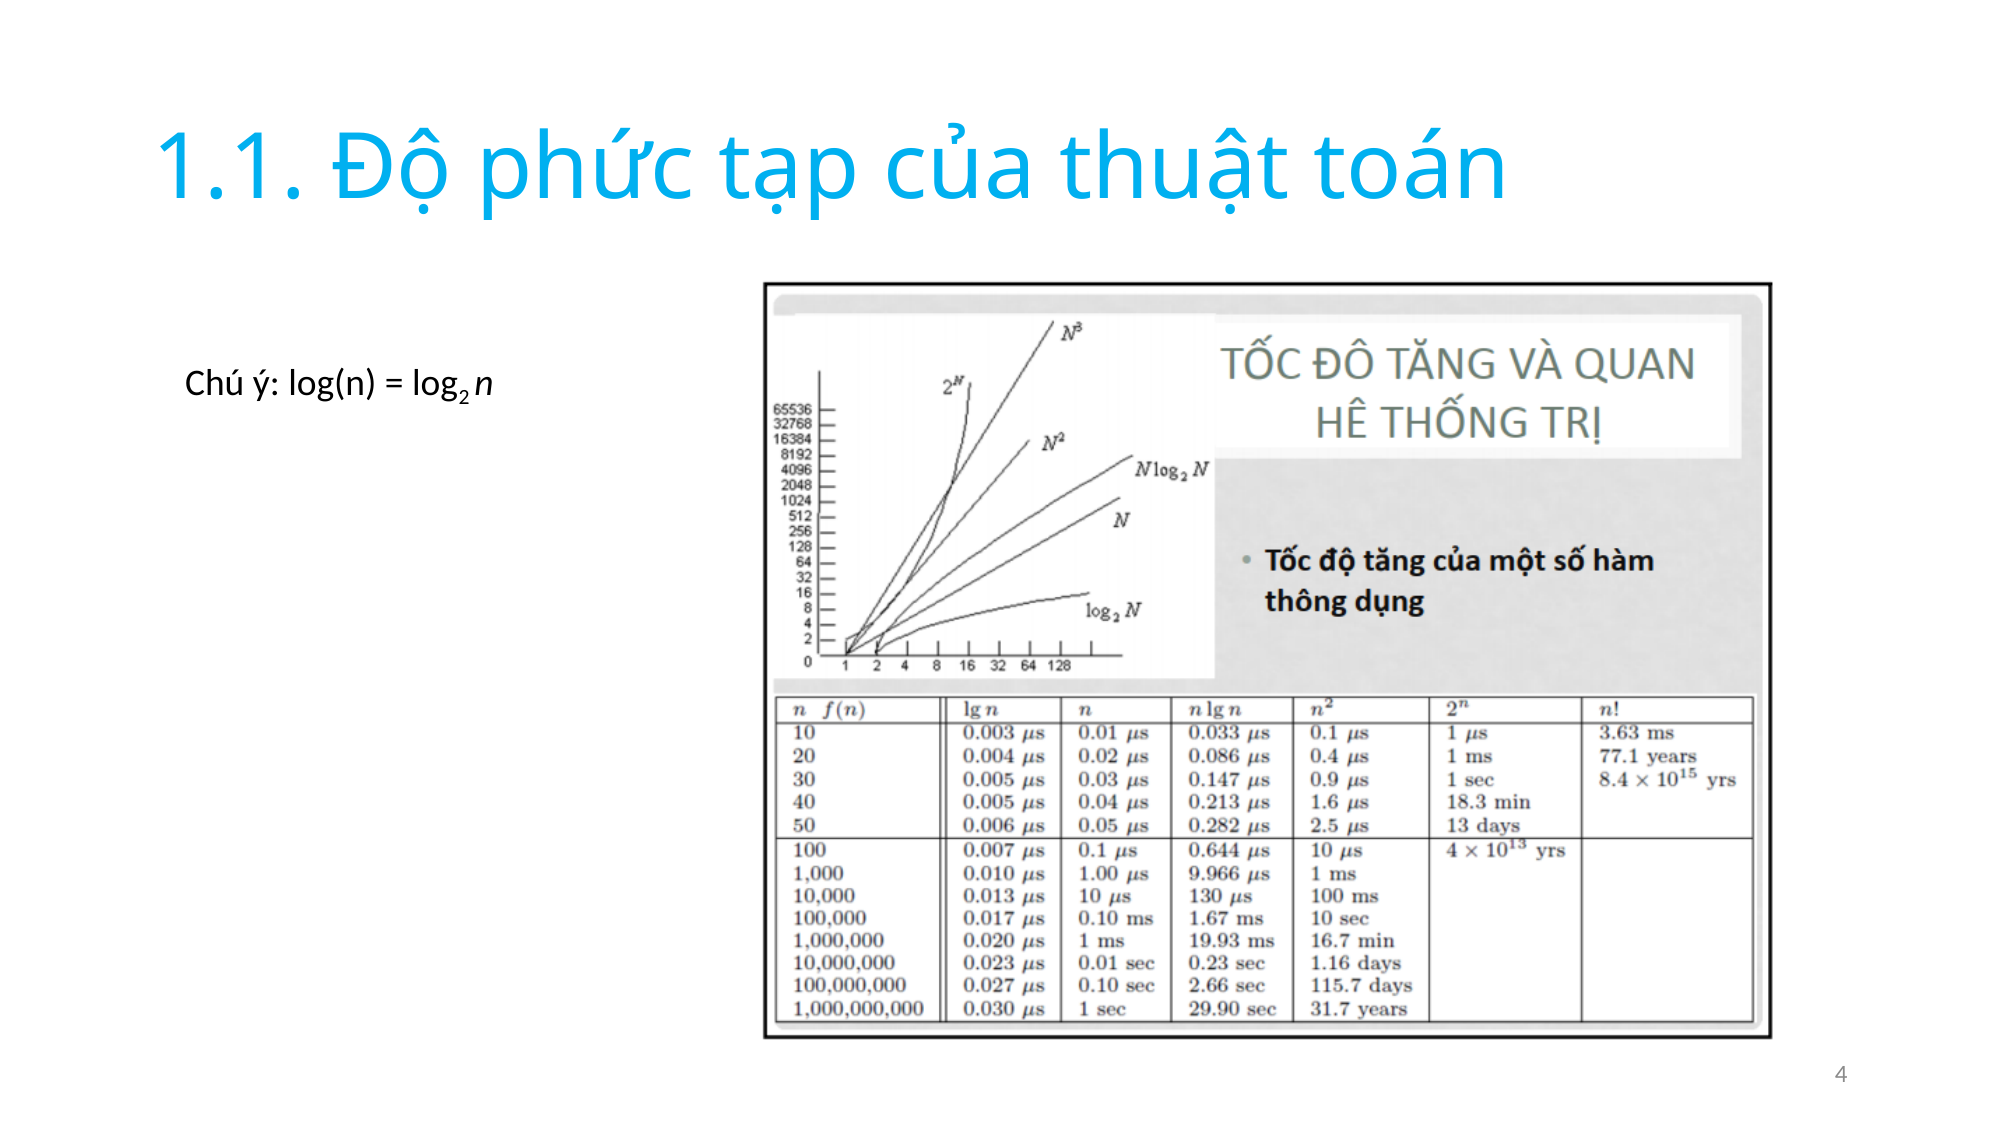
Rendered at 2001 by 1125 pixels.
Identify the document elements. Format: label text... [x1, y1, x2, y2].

slide_number 4 [1412, 1042, 1863, 1103]
text_box Chú ý: log(n) = log2 n [170, 350, 526, 417]
title 1.1. Độ phức tạp của thuật toán [137, 59, 1863, 278]
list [759, 277, 1781, 1045]
